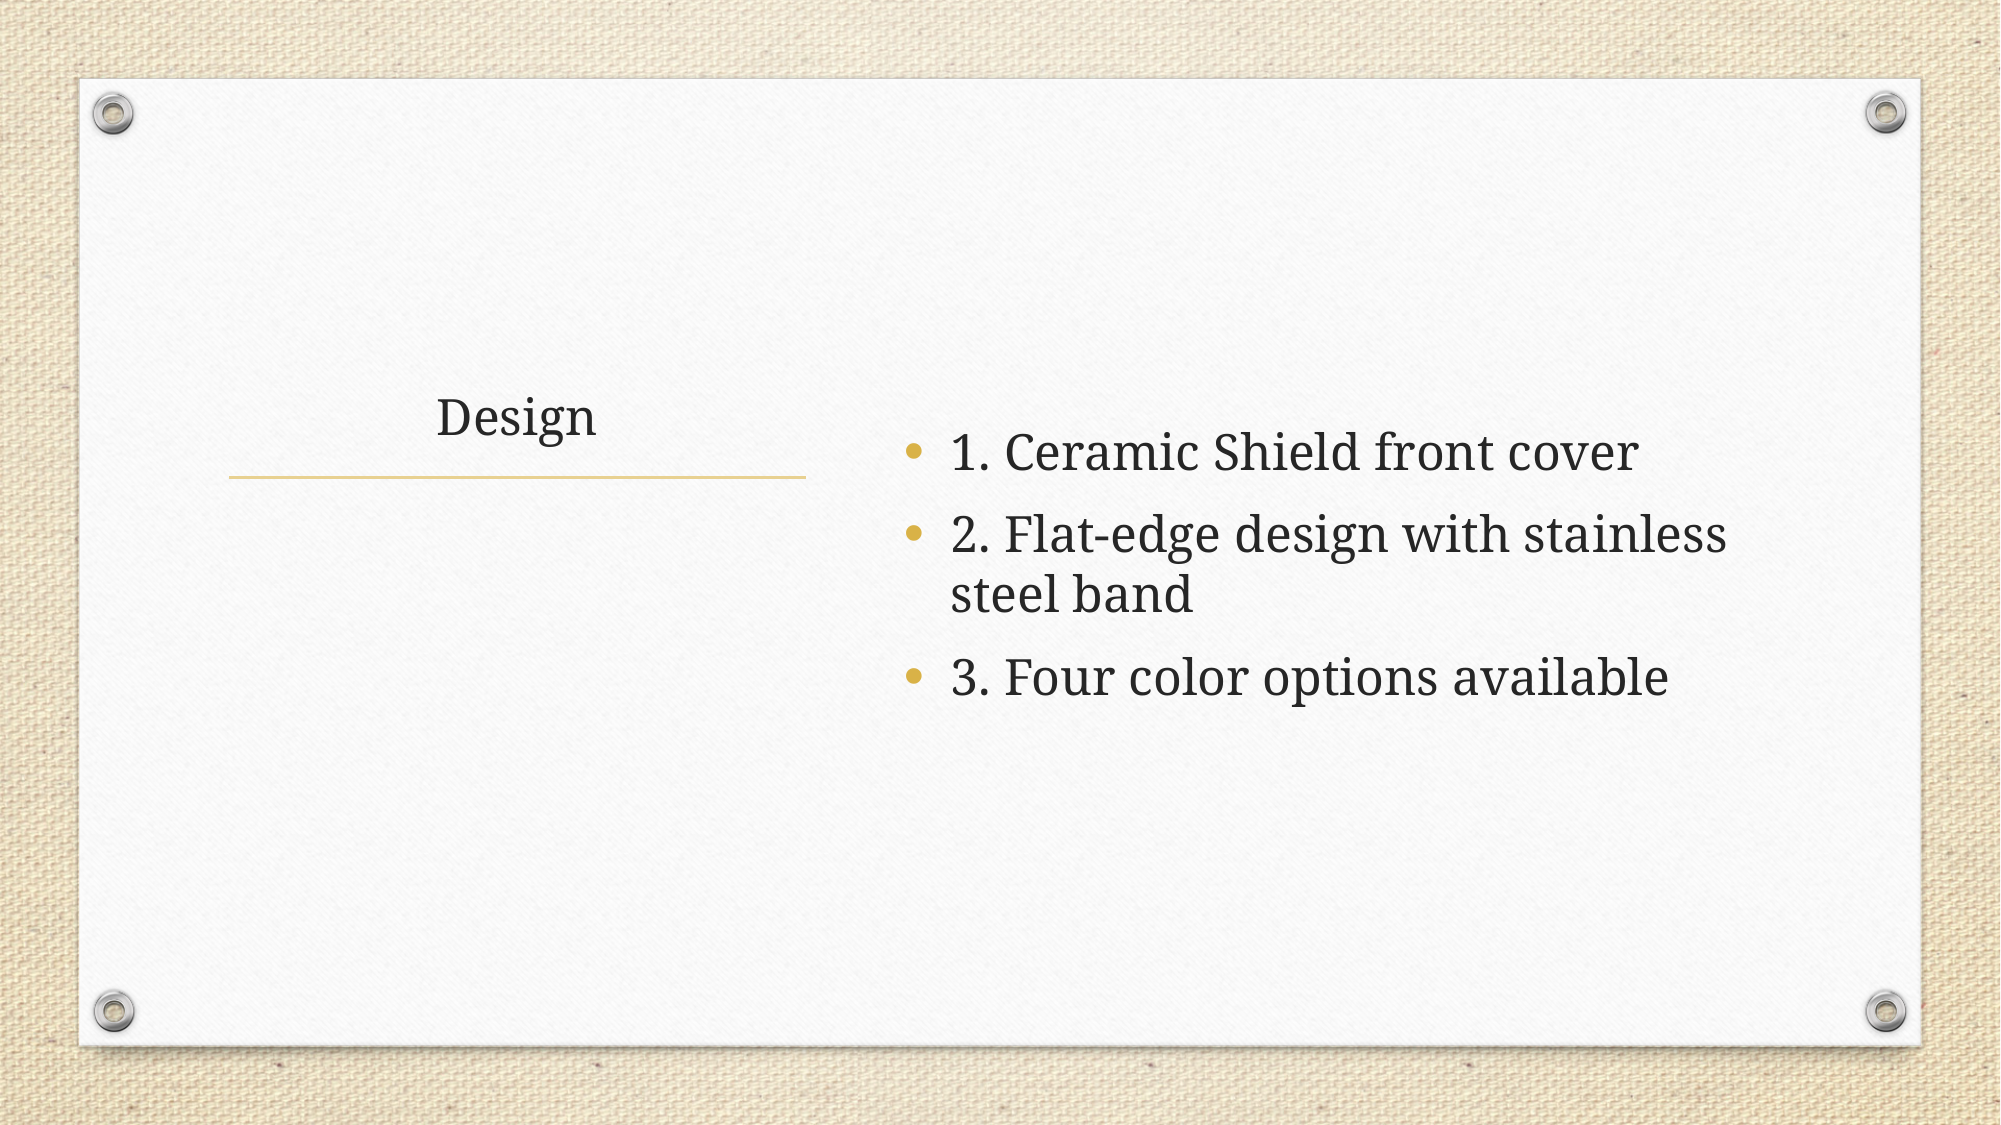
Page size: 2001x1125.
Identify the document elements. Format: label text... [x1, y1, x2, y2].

title Design [212, 227, 823, 453]
list 1. Ceramic Shield front cover 2. Flat-edge design with stainless steel band 3. Four color options available [888, 161, 1787, 964]
picture [0, 0, 2001, 1125]
